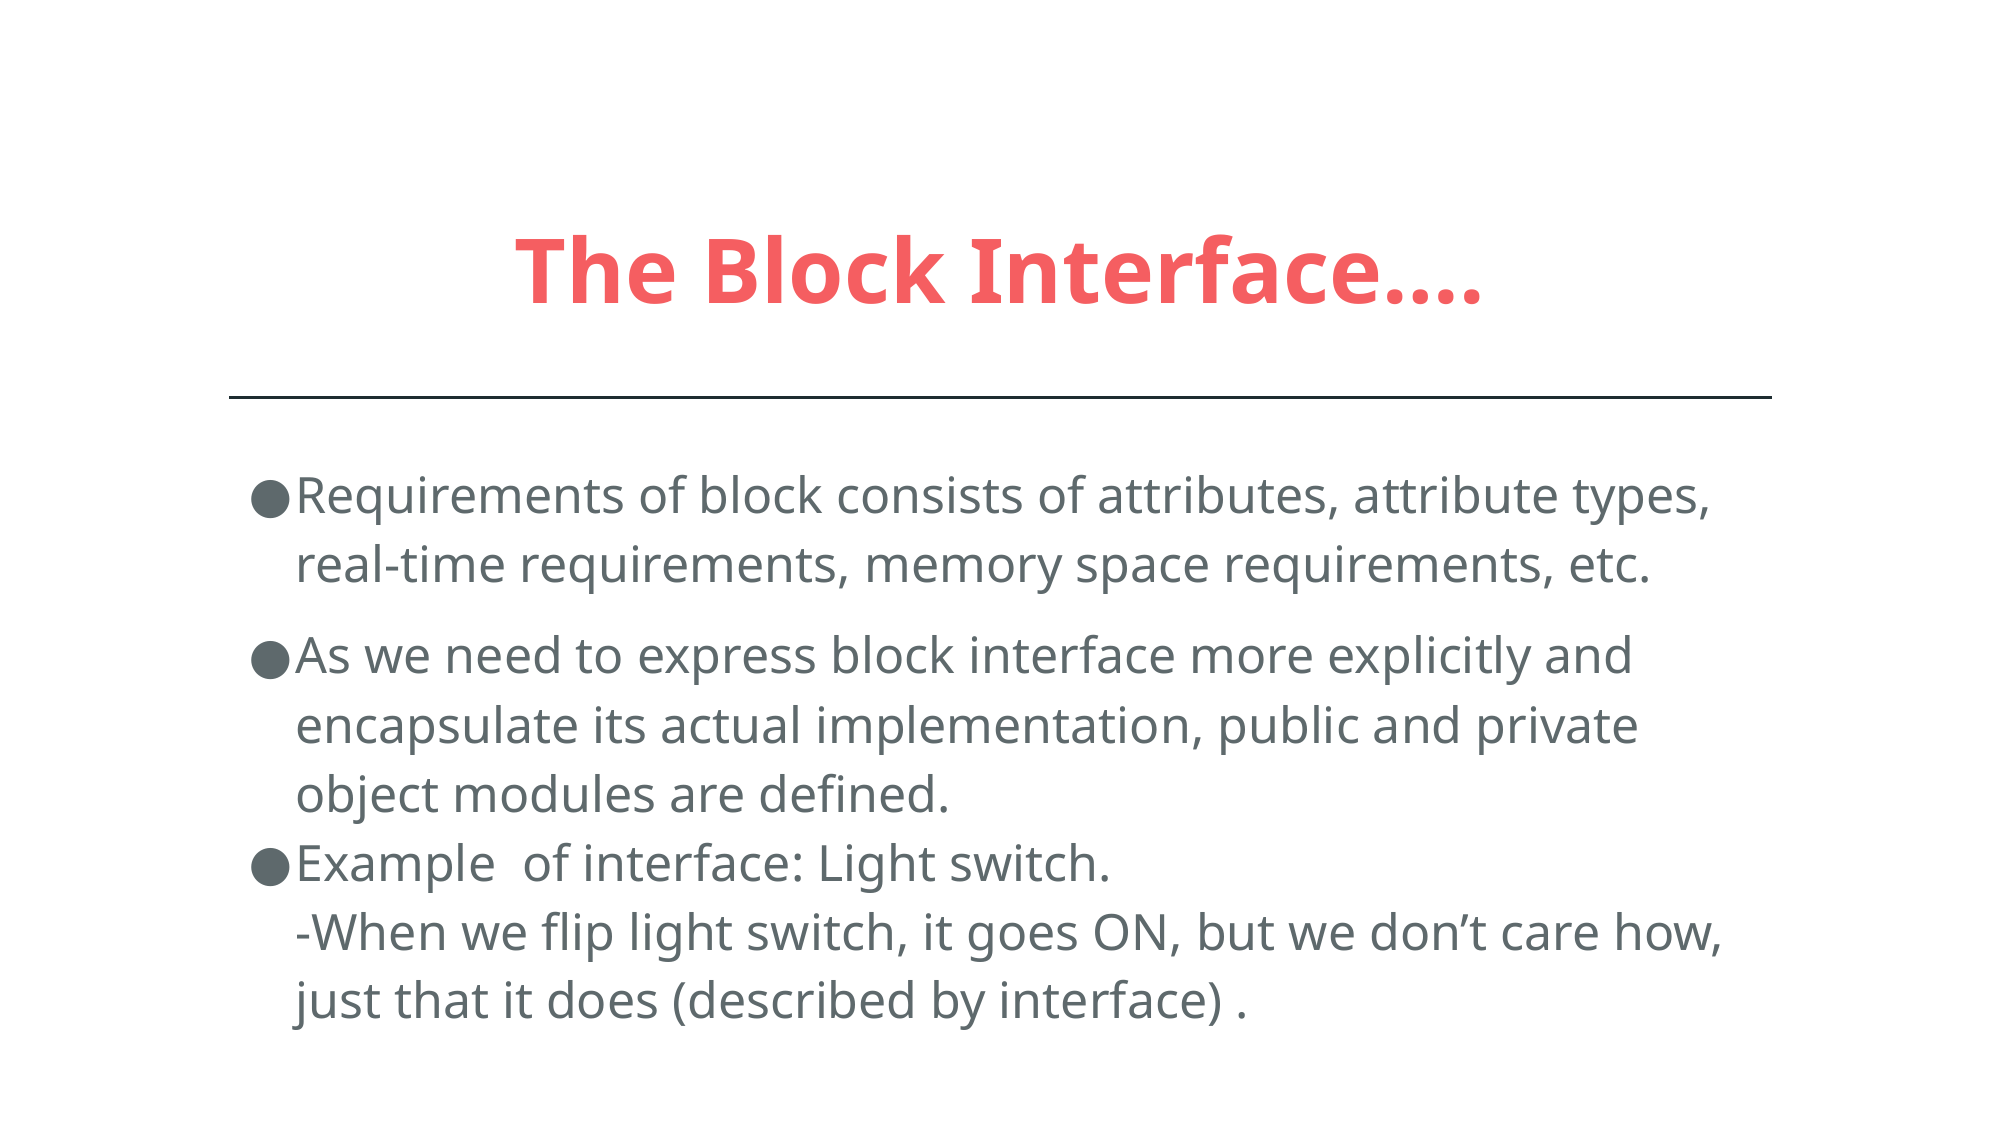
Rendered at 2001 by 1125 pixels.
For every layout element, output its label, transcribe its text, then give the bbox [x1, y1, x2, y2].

list Requirements of block consists of attributes, attribute types, real-time requirements, memory space requirements, etc. As we need to express block interface more explicitly and encapsulate its actual implementation, public and private object modules are defined. Example of interface: Light switch. -When we flip light switch, it goes ON, but we don’t care how, just that it does (described by interface) . [233, 447, 1809, 1088]
title The Block Interface…. [212, 161, 1788, 375]
